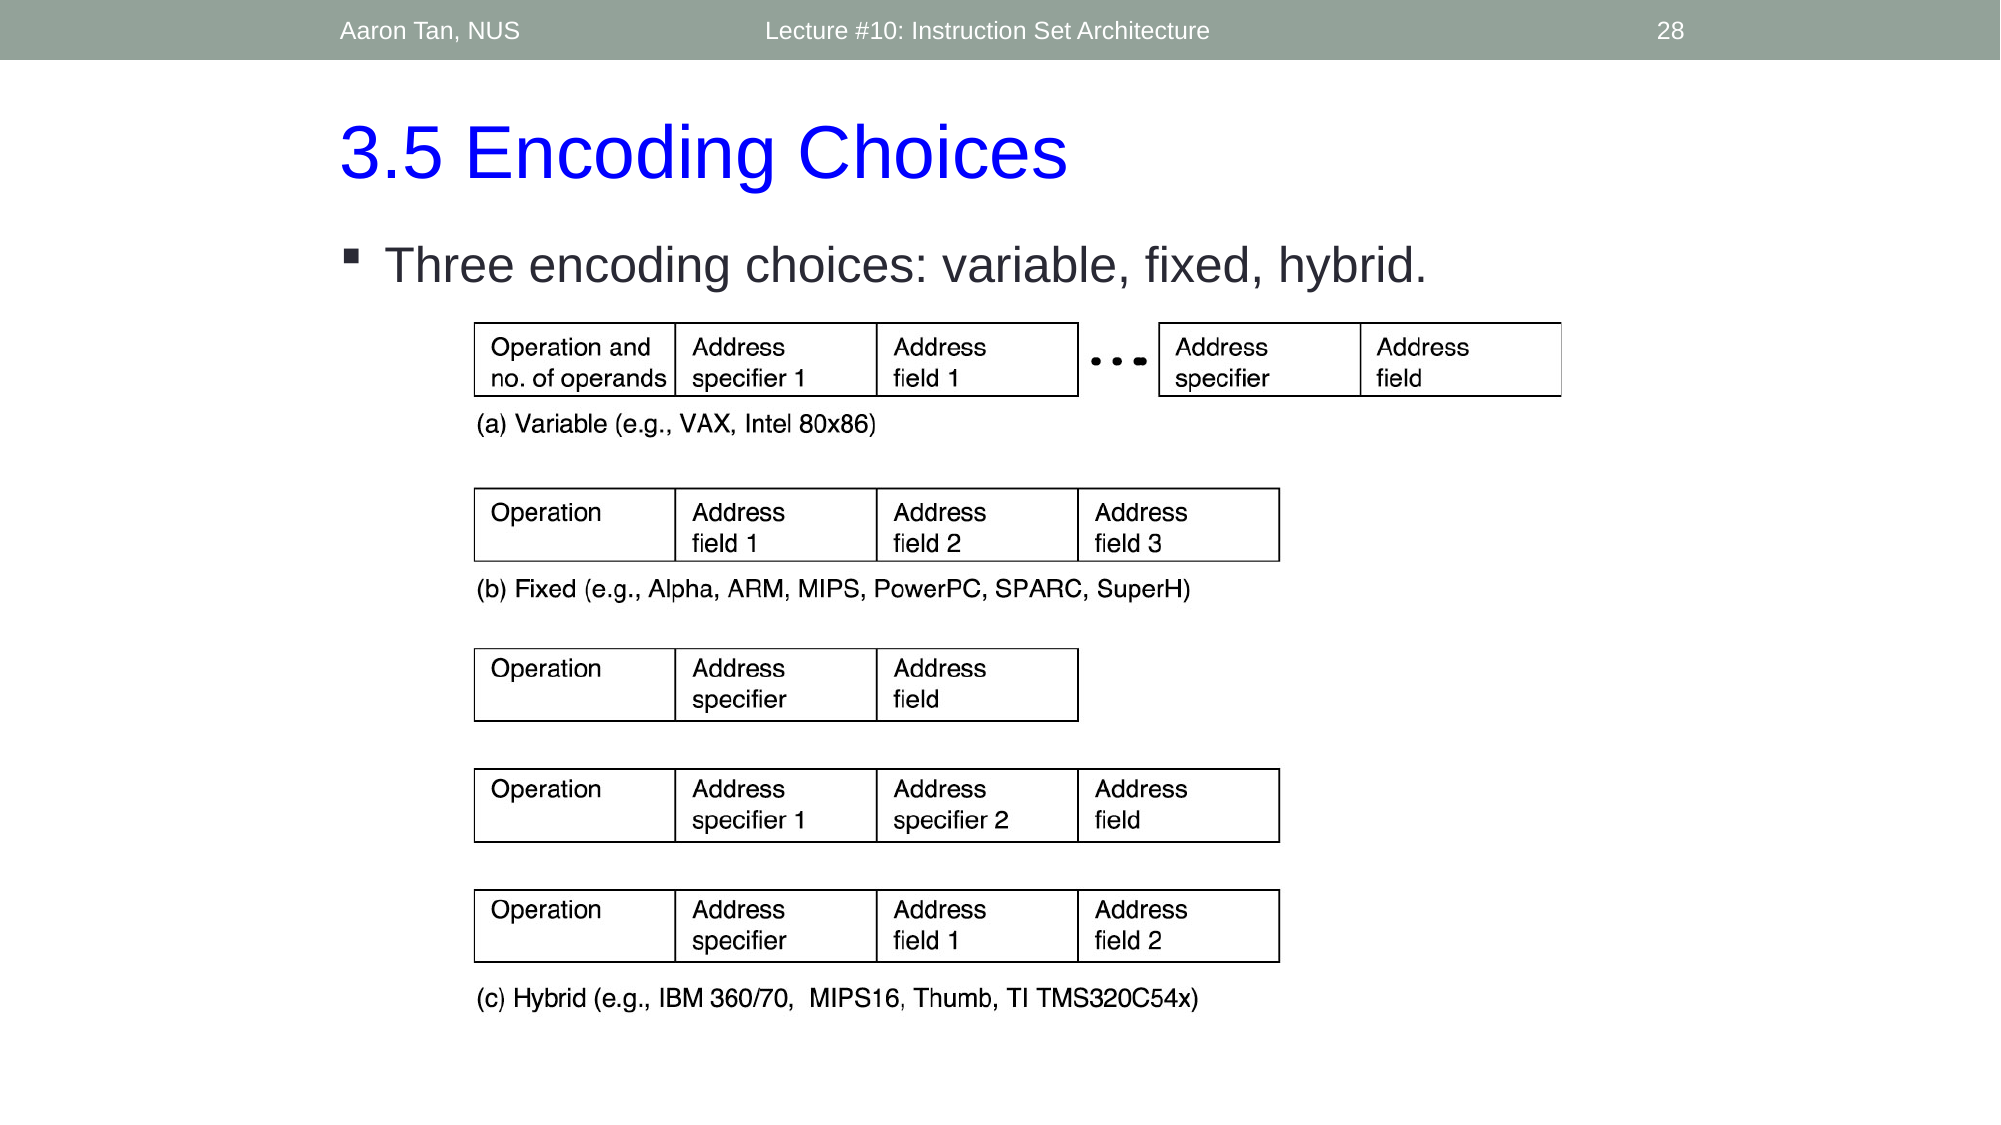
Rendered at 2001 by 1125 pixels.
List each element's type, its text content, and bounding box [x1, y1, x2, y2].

slide_number 28 [1558, 3, 1700, 57]
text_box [473, 322, 1562, 1024]
text_box 3.5 Encoding Choices [324, 96, 1700, 202]
footer Lecture #10: Instruction Set Architecture [800, 3, 1558, 57]
text_box Three encoding choices: variable, fixed, hybrid. [324, 224, 1675, 323]
slide_number Aaron Tan, NUS [324, 3, 800, 57]
